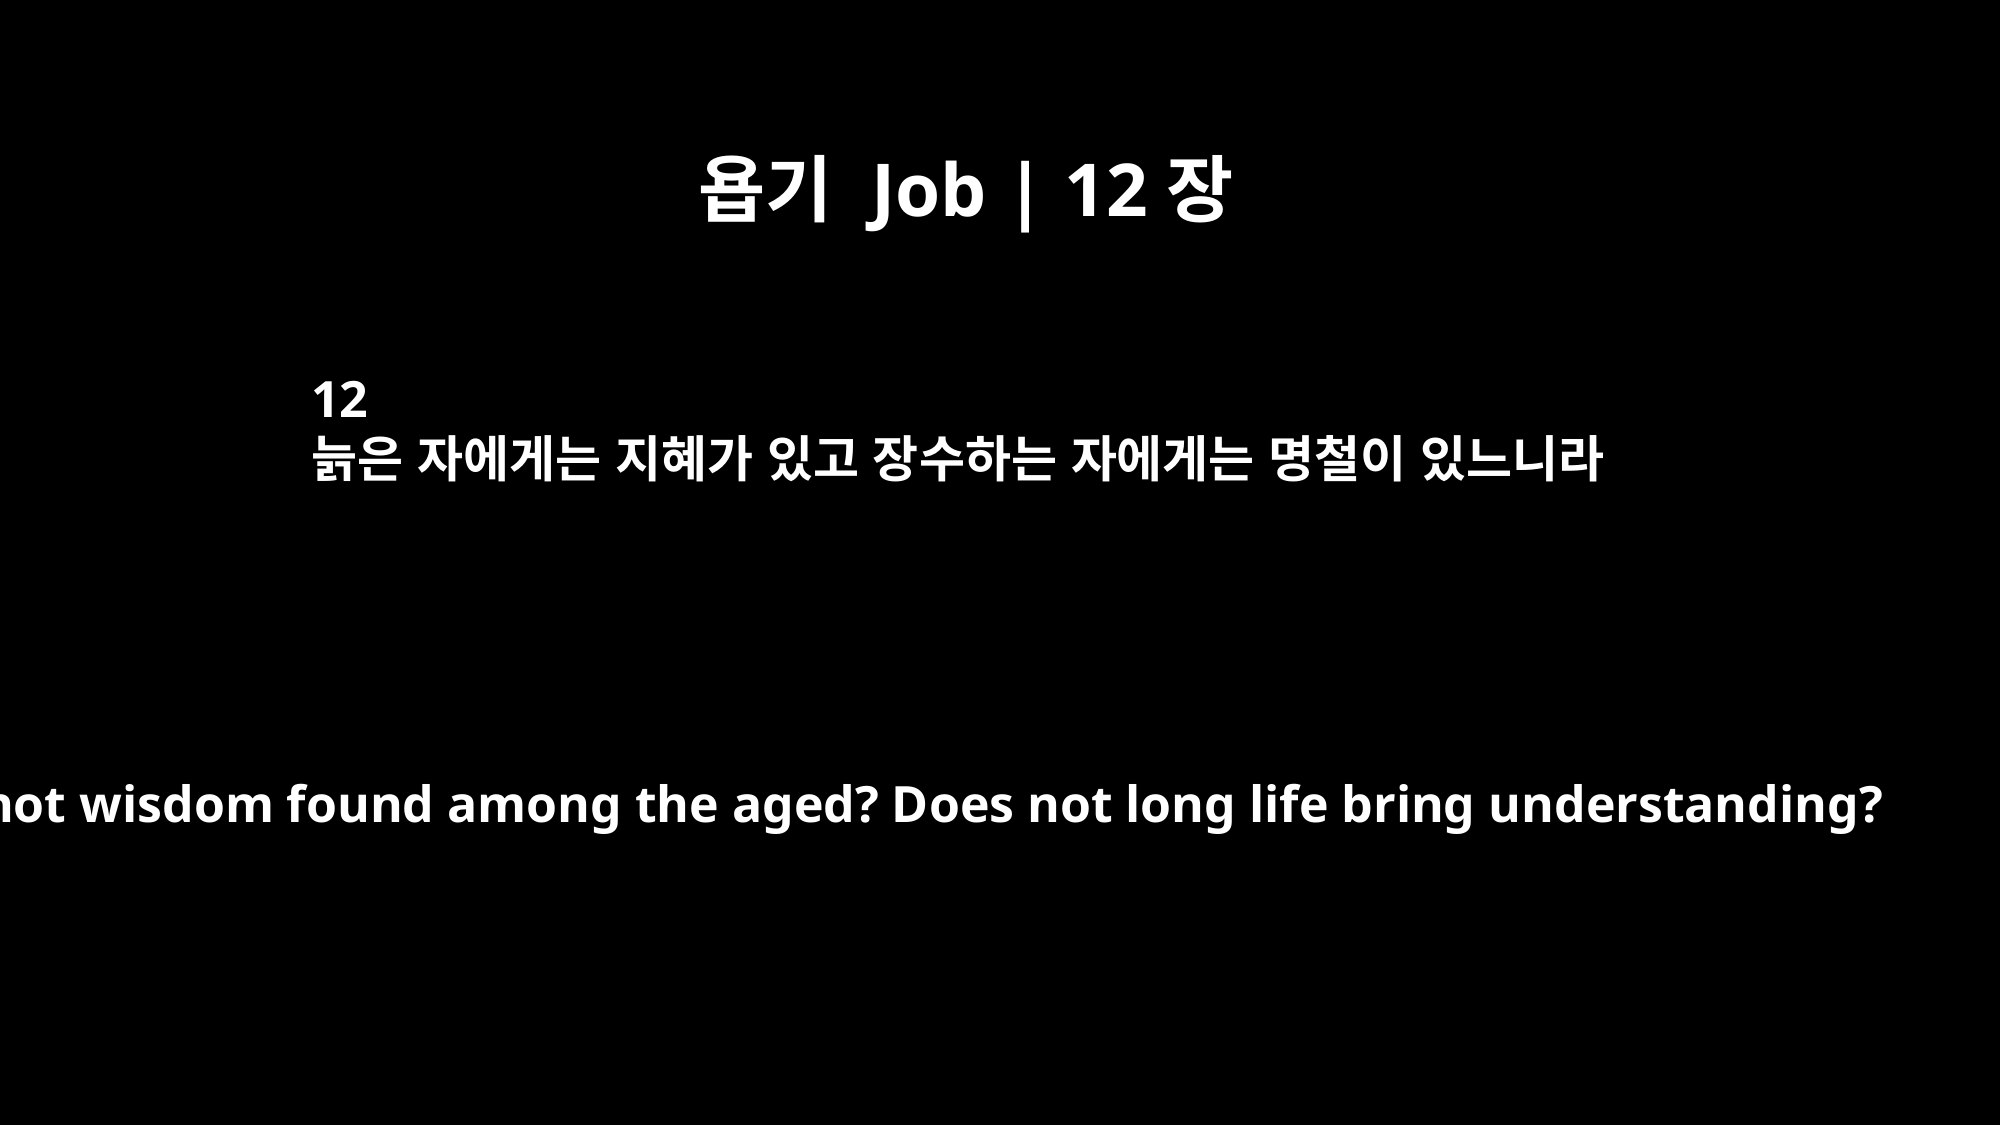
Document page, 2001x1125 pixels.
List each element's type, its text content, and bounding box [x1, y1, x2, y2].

text_box 욥기 Job | 12장 [683, 136, 1249, 239]
text_box Is not wisdom found among the aged? Does not long life bring understanding? [0, 764, 1899, 840]
text_box 12 늙은 자에게는 지혜가 있고 장수하는 자에게는 명철이 있느니라 [296, 359, 1621, 495]
